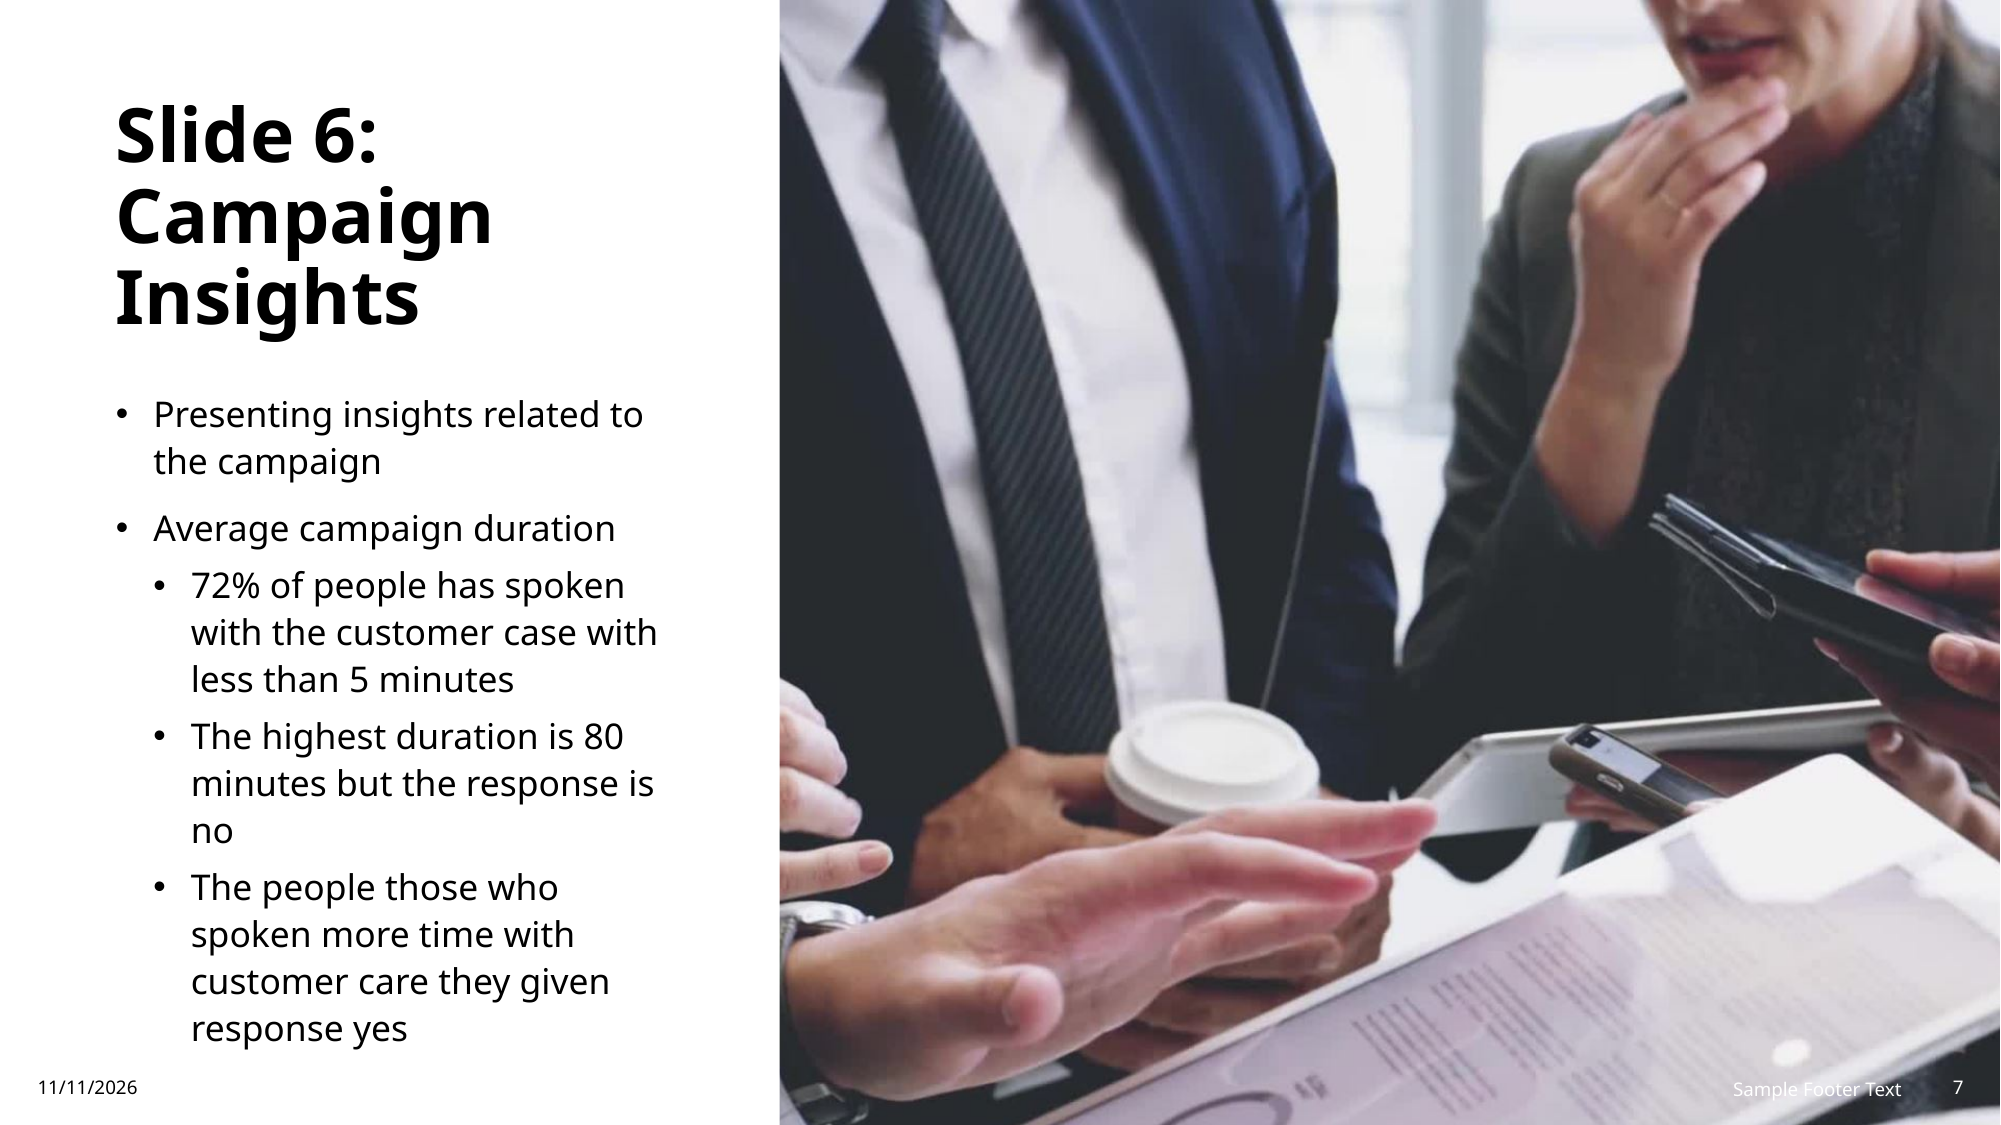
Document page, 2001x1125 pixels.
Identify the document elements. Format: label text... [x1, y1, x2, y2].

title Slide 6: Campaign Insights [100, 90, 684, 361]
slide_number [22, 1058, 596, 1119]
picture [779, 0, 2000, 1125]
list Presenting insights related to the campaign Average campaign duration 72% of people has spoken with the customer case with less than 5 minutes The highest duration is 80 minutes but the response is no The people those who spoken more time with customer care they given response yes [100, 380, 684, 1057]
